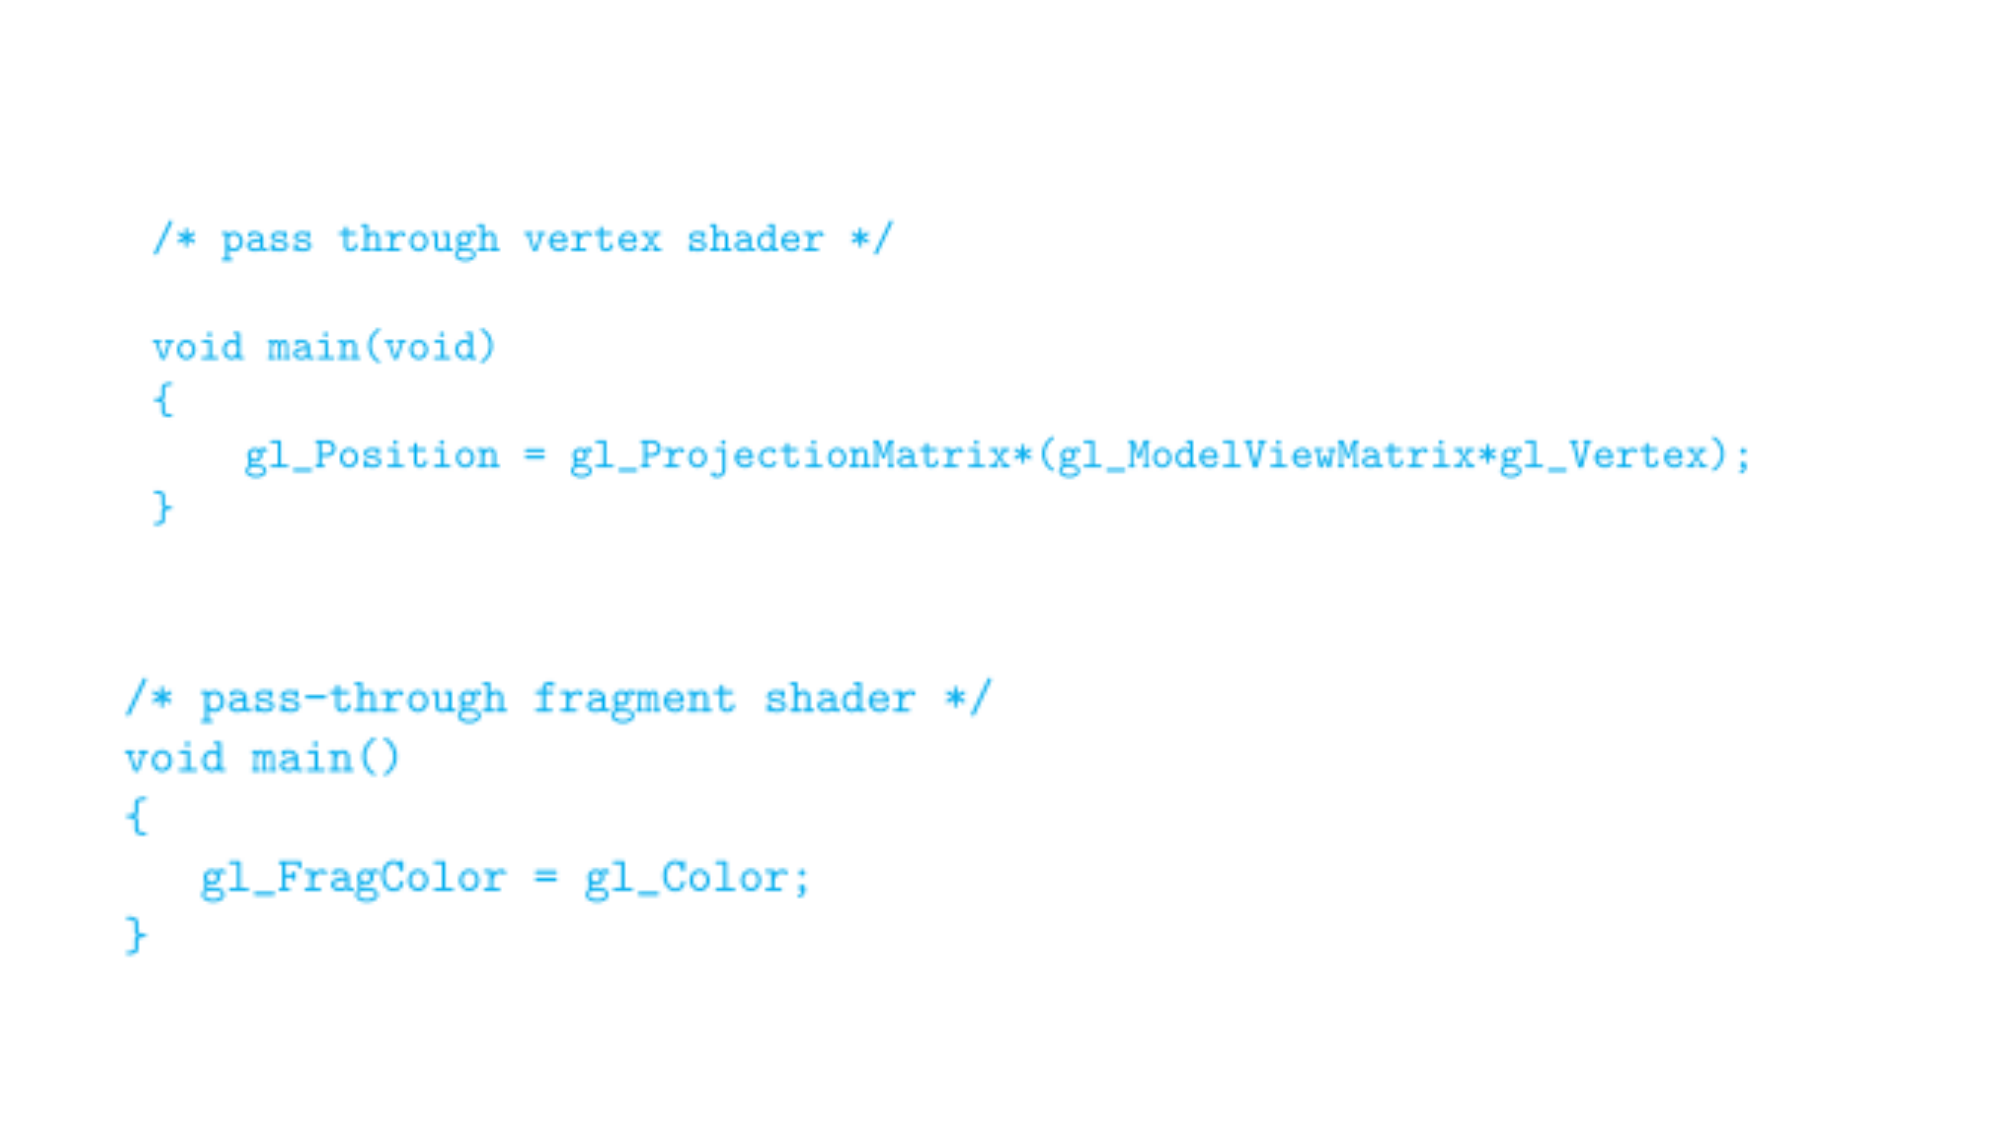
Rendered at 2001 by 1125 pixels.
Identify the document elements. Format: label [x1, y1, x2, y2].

picture [107, 184, 1819, 631]
picture [107, 657, 1086, 1000]
